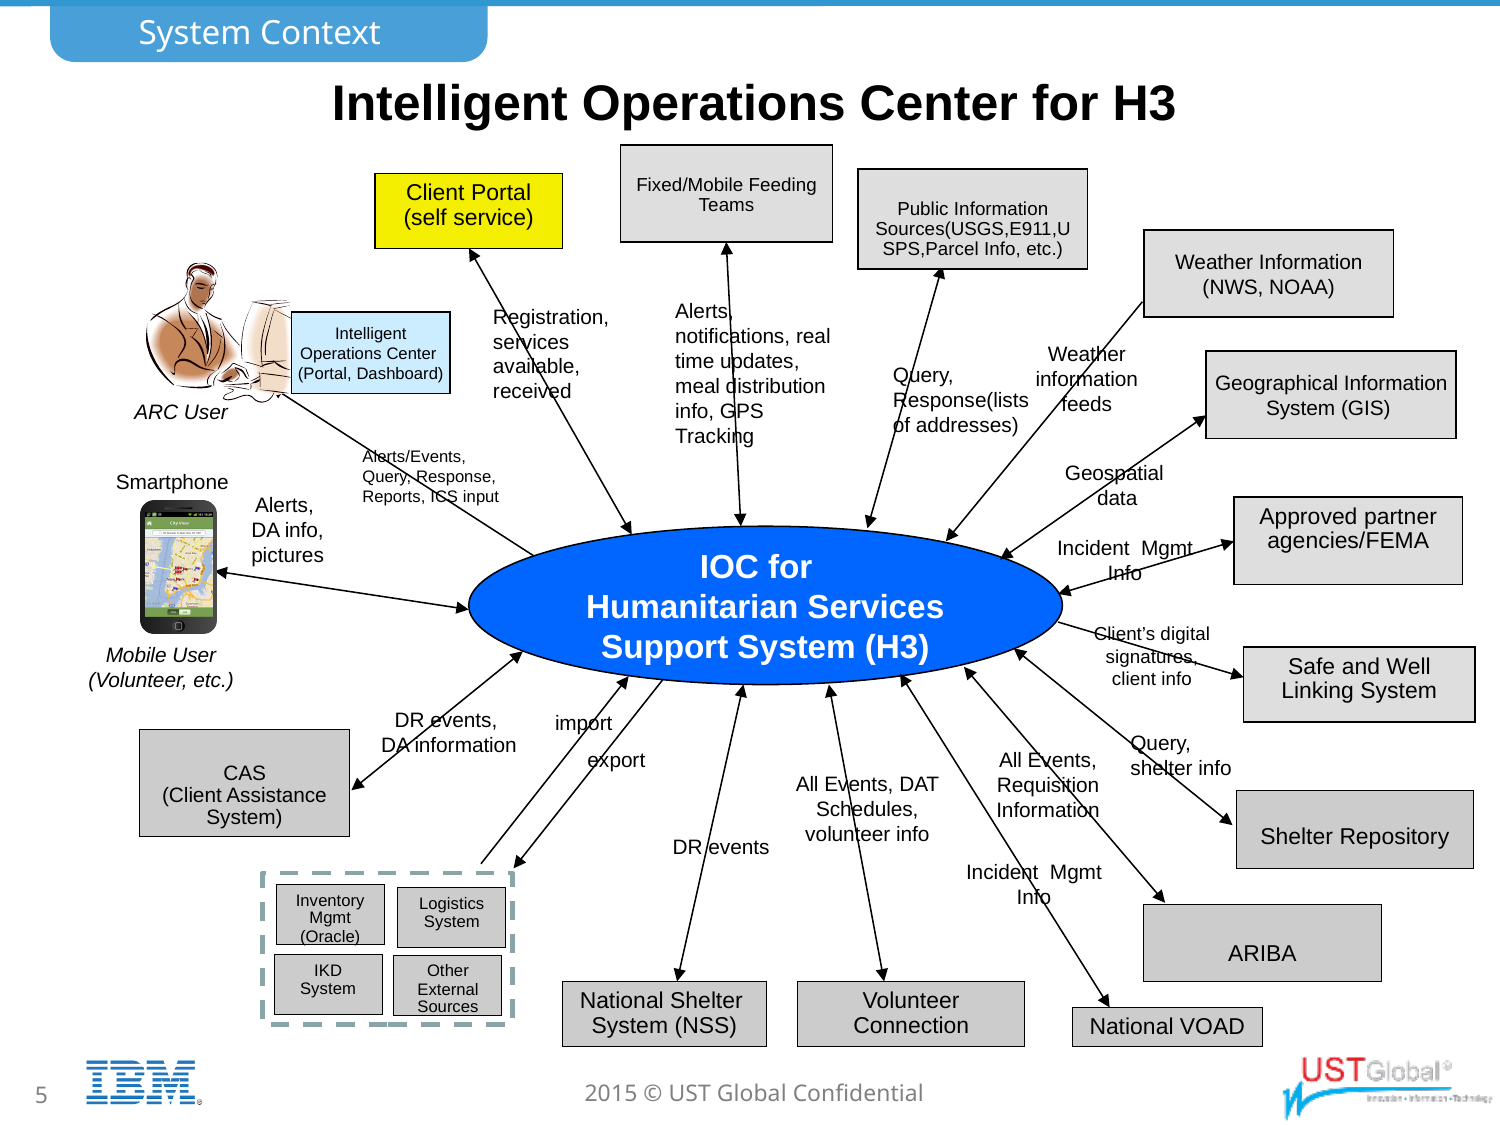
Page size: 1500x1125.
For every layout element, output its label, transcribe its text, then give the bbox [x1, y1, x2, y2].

title Intelligent Operations Center for H3 [62, 64, 1447, 138]
picture [1274, 1047, 1500, 1125]
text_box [54, 144, 1476, 1047]
slide_number 5 [13, 1081, 70, 1112]
list System Context [50, 0, 488, 63]
picture [80, 1054, 206, 1115]
